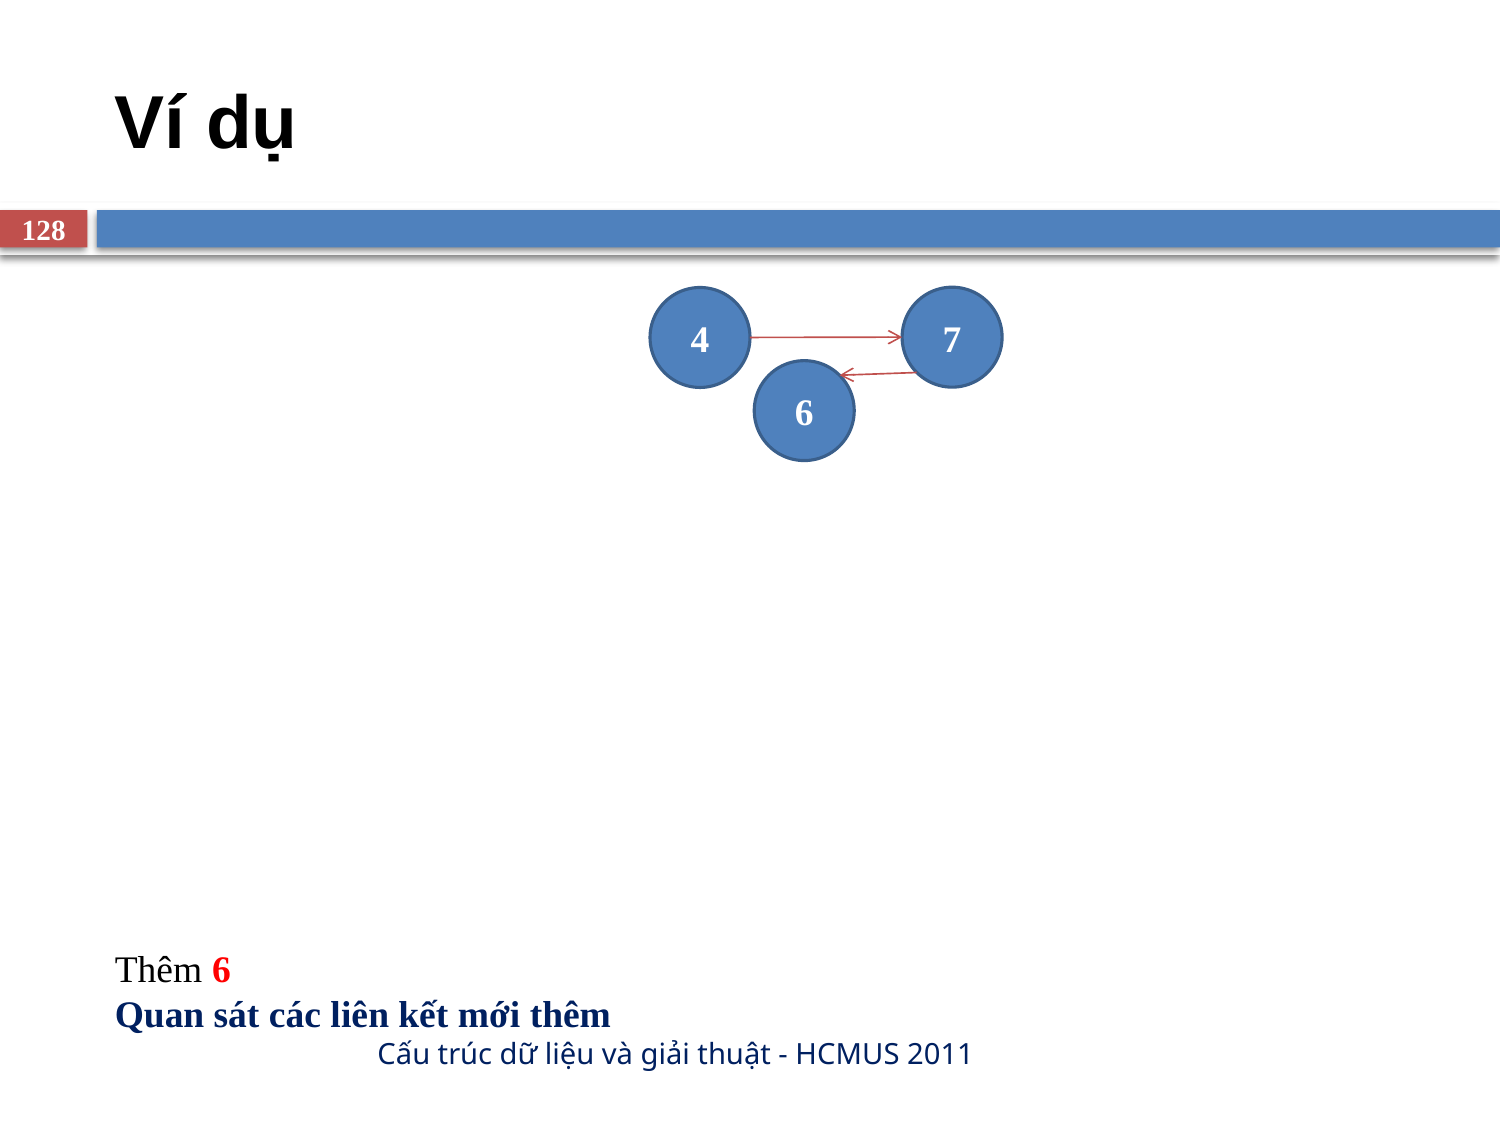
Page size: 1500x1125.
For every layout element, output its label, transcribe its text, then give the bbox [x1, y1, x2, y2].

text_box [839, 372, 918, 376]
text_box 4 [648, 285, 752, 390]
slide_number 128 [0, 208, 88, 249]
title Ví dụ [99, 37, 1438, 200]
footer Cấu trúc dữ liệu và giải thuật - HCMUS 2011 [99, 1024, 990, 1085]
text_box 6 [752, 359, 856, 463]
text_box Thêm 6 Quan sát các liên kết mới thêm [99, 937, 738, 1043]
text_box 7 [900, 285, 1004, 389]
